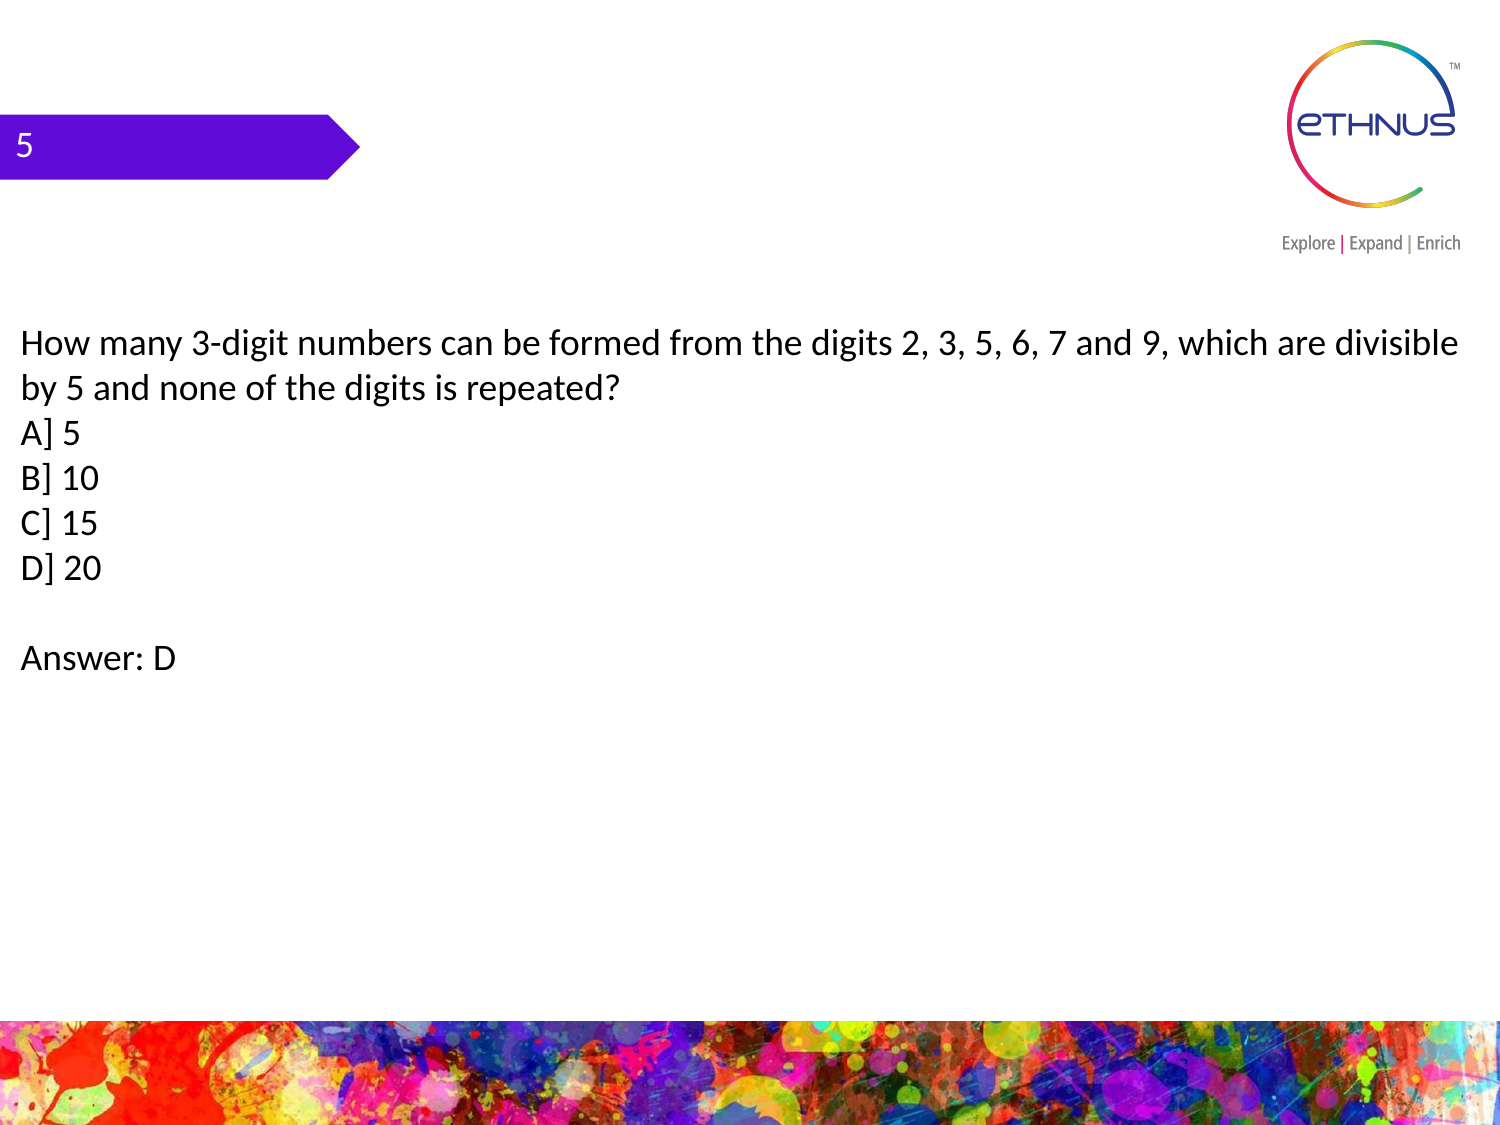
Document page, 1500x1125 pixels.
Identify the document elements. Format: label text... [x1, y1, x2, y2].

picture [0, 1021, 1500, 1125]
picture [1283, 40, 1460, 254]
list 5 [0, 114, 324, 177]
list How many 3-digit numbers can be formed from the digits 2, 3, 5, 6, 7 and 9, which are divisible by 5 and none of the digits is repeated? A] 5 B] 10 C] 15 D] 20 Answer: D [0, 293, 1500, 729]
